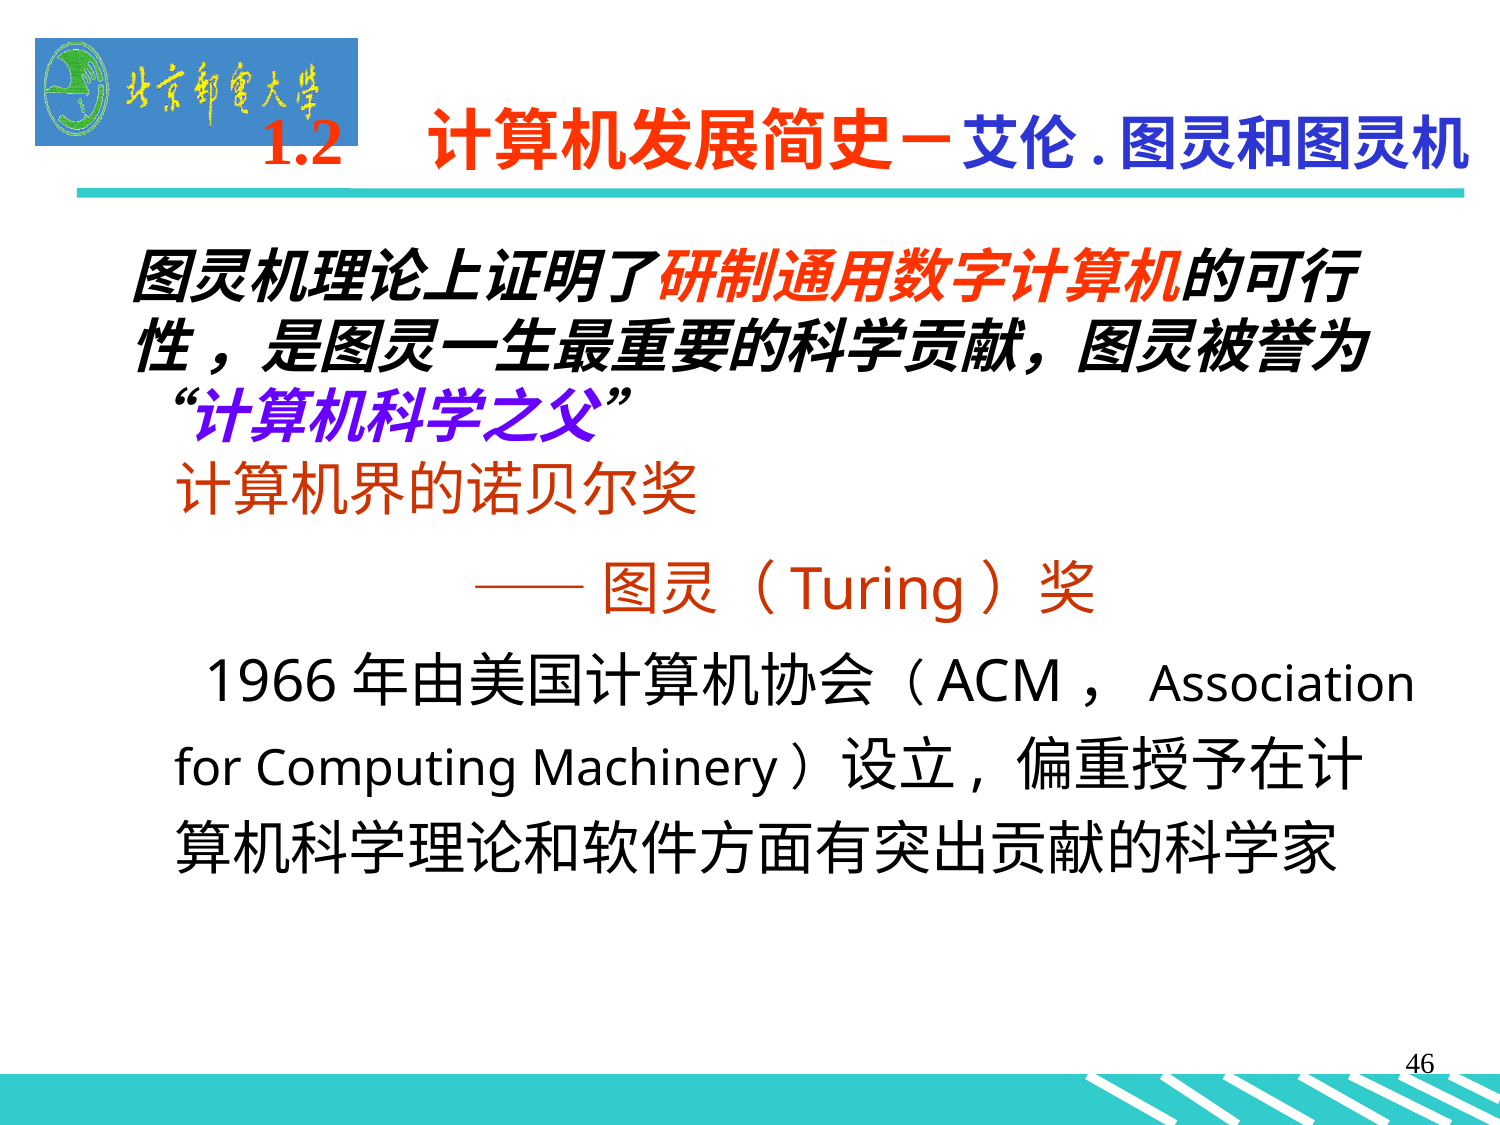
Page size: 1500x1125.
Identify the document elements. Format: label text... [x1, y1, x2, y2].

title 1.2 计算机发展简史－艾伦.图灵和图灵机 [190, 29, 1485, 247]
picture [34, 37, 190, 146]
list 图灵机理论上证明了研制通用数字计算机的可行性 ，是图灵一生最重要的科学贡献，图灵被誉为“计算机科学之父” [115, 232, 1410, 946]
text_box 1966年由美国计算机协会（ACM，Association for Computing Machinery）设立, 偏重授予在计算机科学理论和软件方面有突出贡献的科学家 [159, 621, 1435, 889]
text_box 计算机界的诺贝尔奖 ——图灵（Turing）奖 [159, 444, 1410, 621]
text_box 46 [1137, 1037, 1450, 1113]
